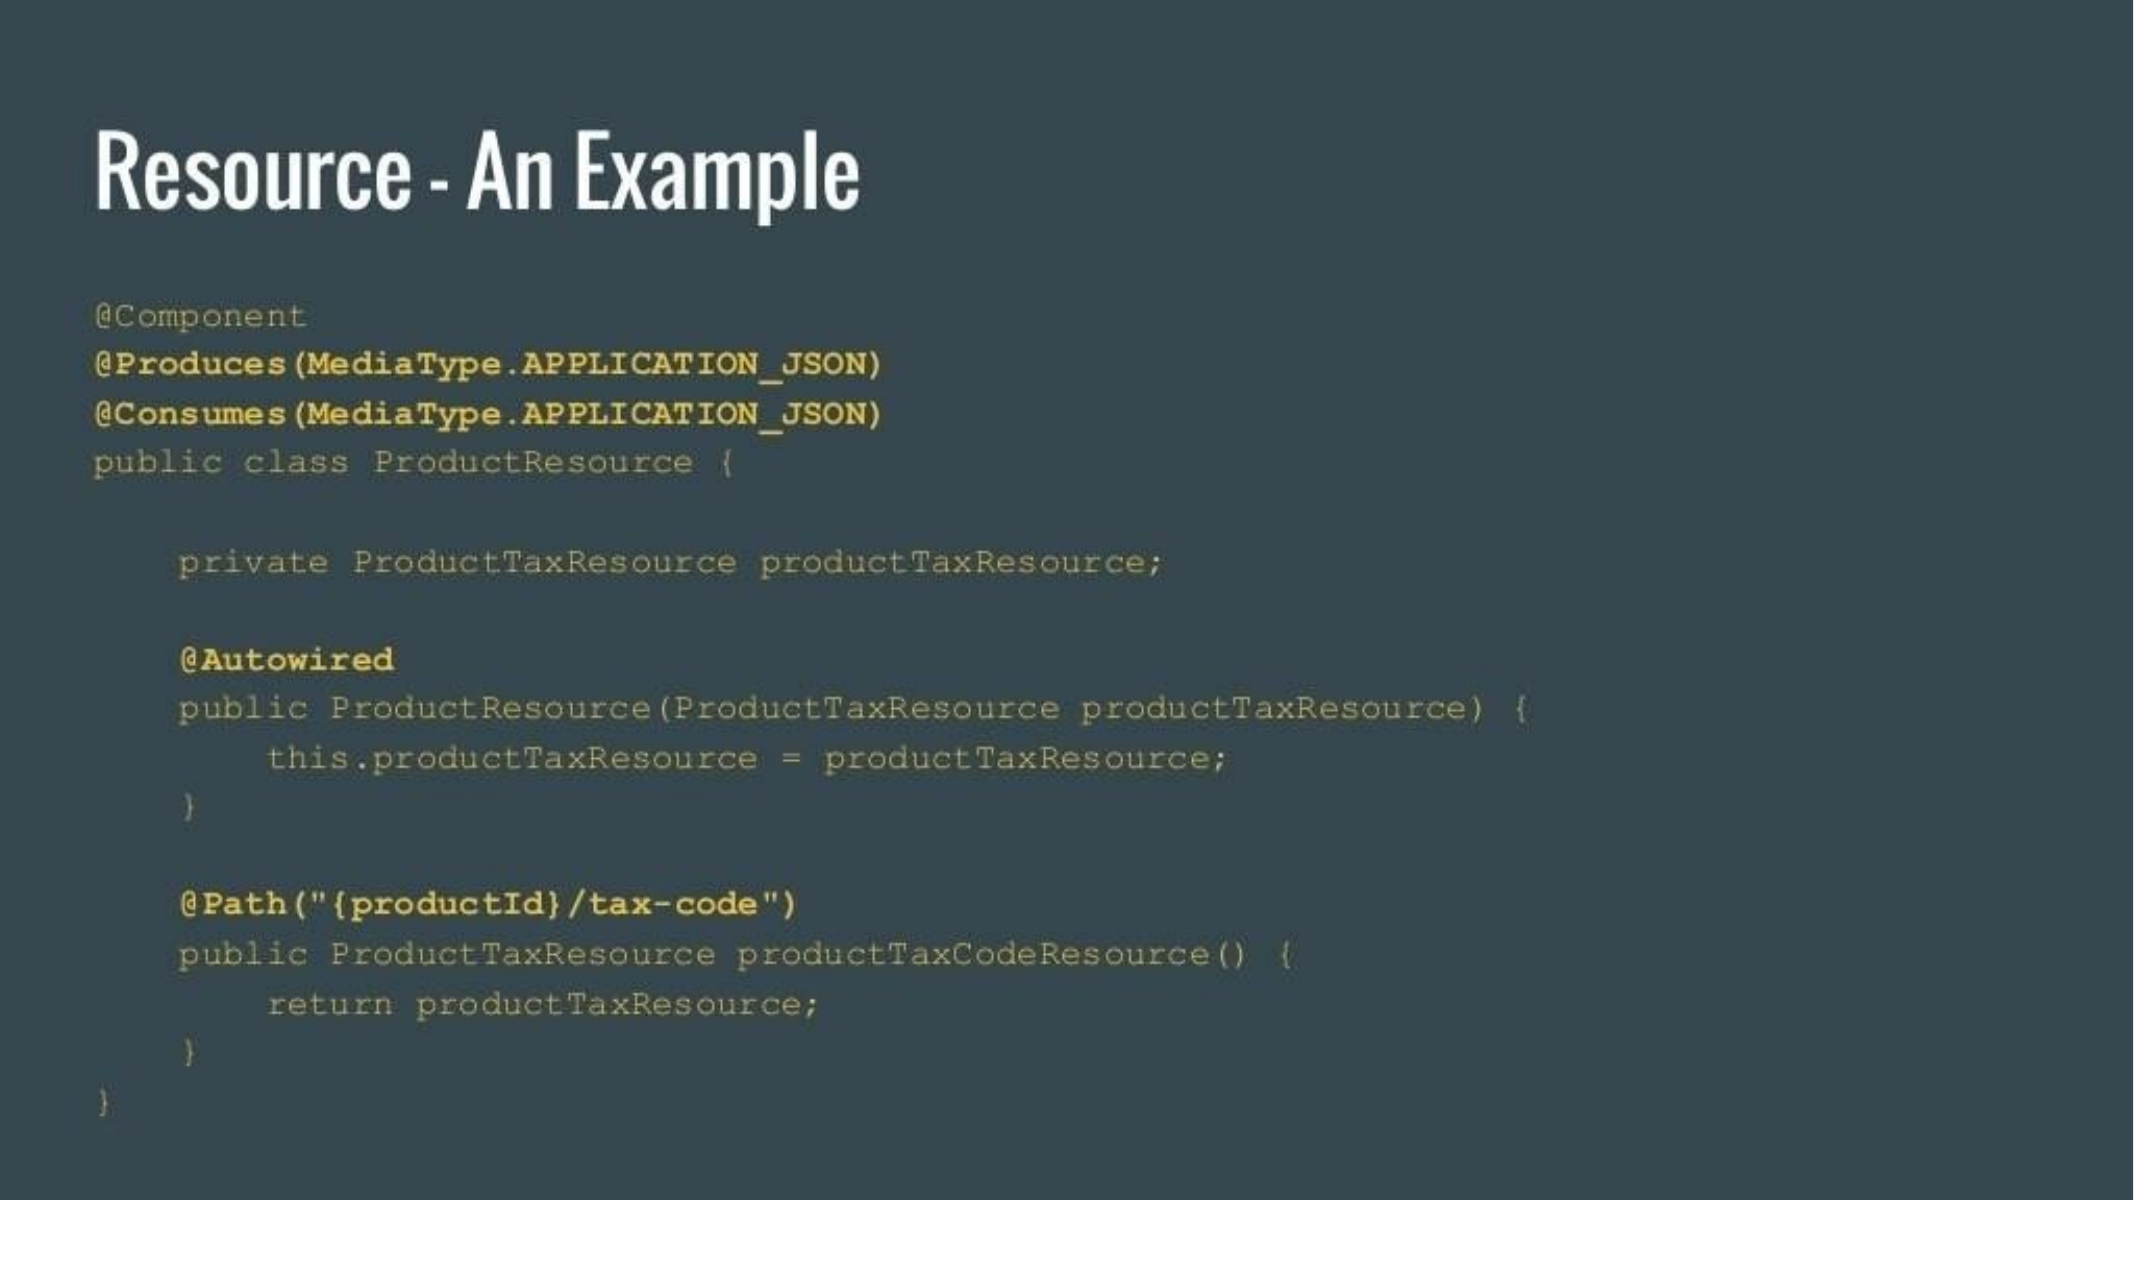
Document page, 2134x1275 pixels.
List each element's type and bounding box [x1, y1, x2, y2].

text_box [0, 0, 2134, 1200]
